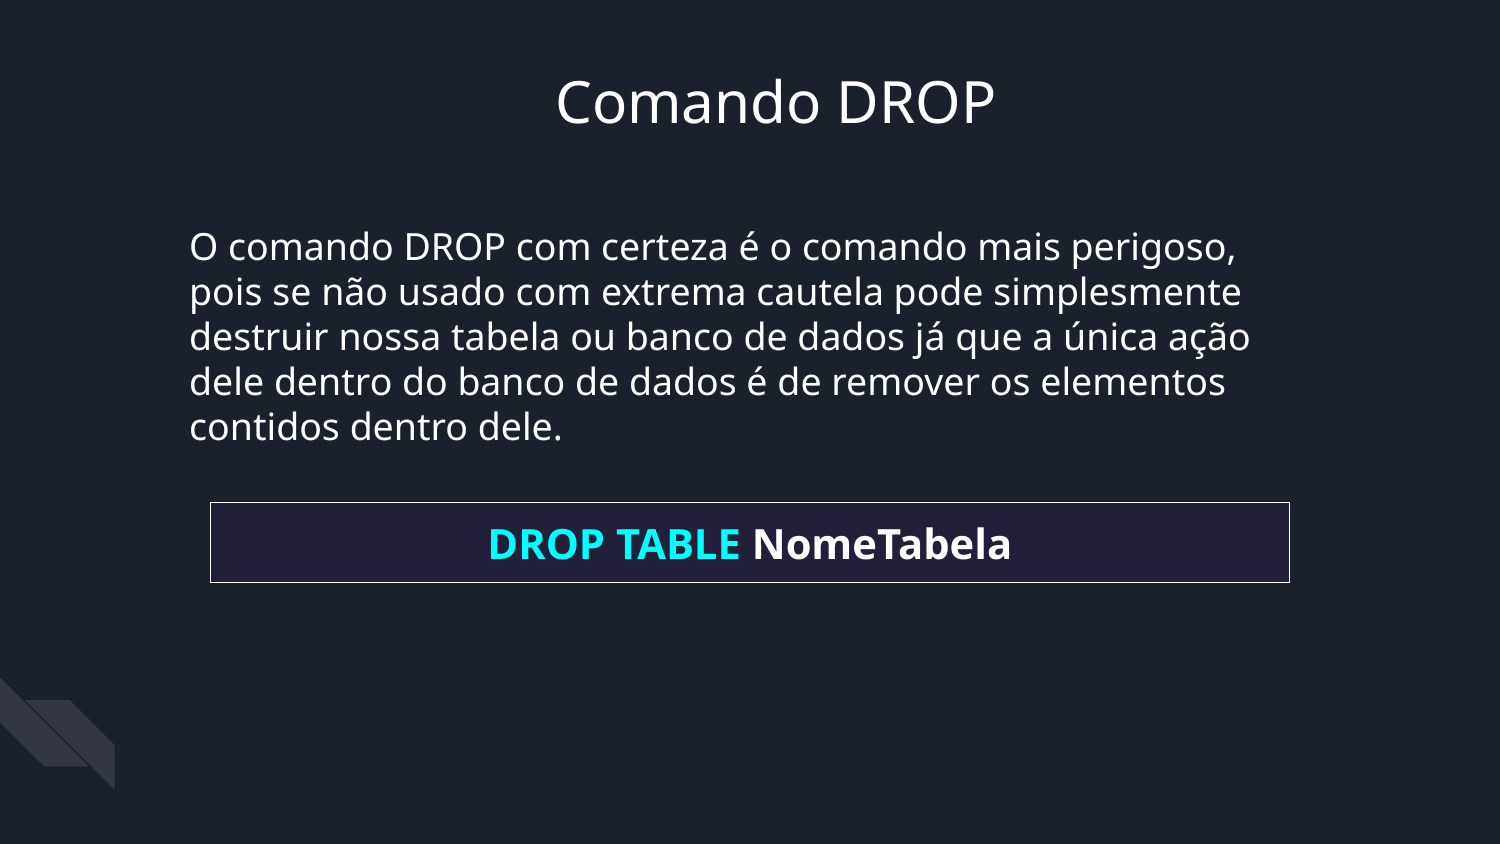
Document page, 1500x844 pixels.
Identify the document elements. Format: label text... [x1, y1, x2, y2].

text_box O comando DROP com certeza é o comando mais perigoso, pois se não usado com extrema cautela pode simplesmente destruir nossa tabela ou banco de dados já que a única ação dele dentro do banco de dados é de remover os elementos contidos dentro dele. [174, 207, 1326, 463]
text_box Comando DROP [280, 50, 1272, 151]
text_box DROP TABLE NomeTabela [210, 502, 1290, 583]
